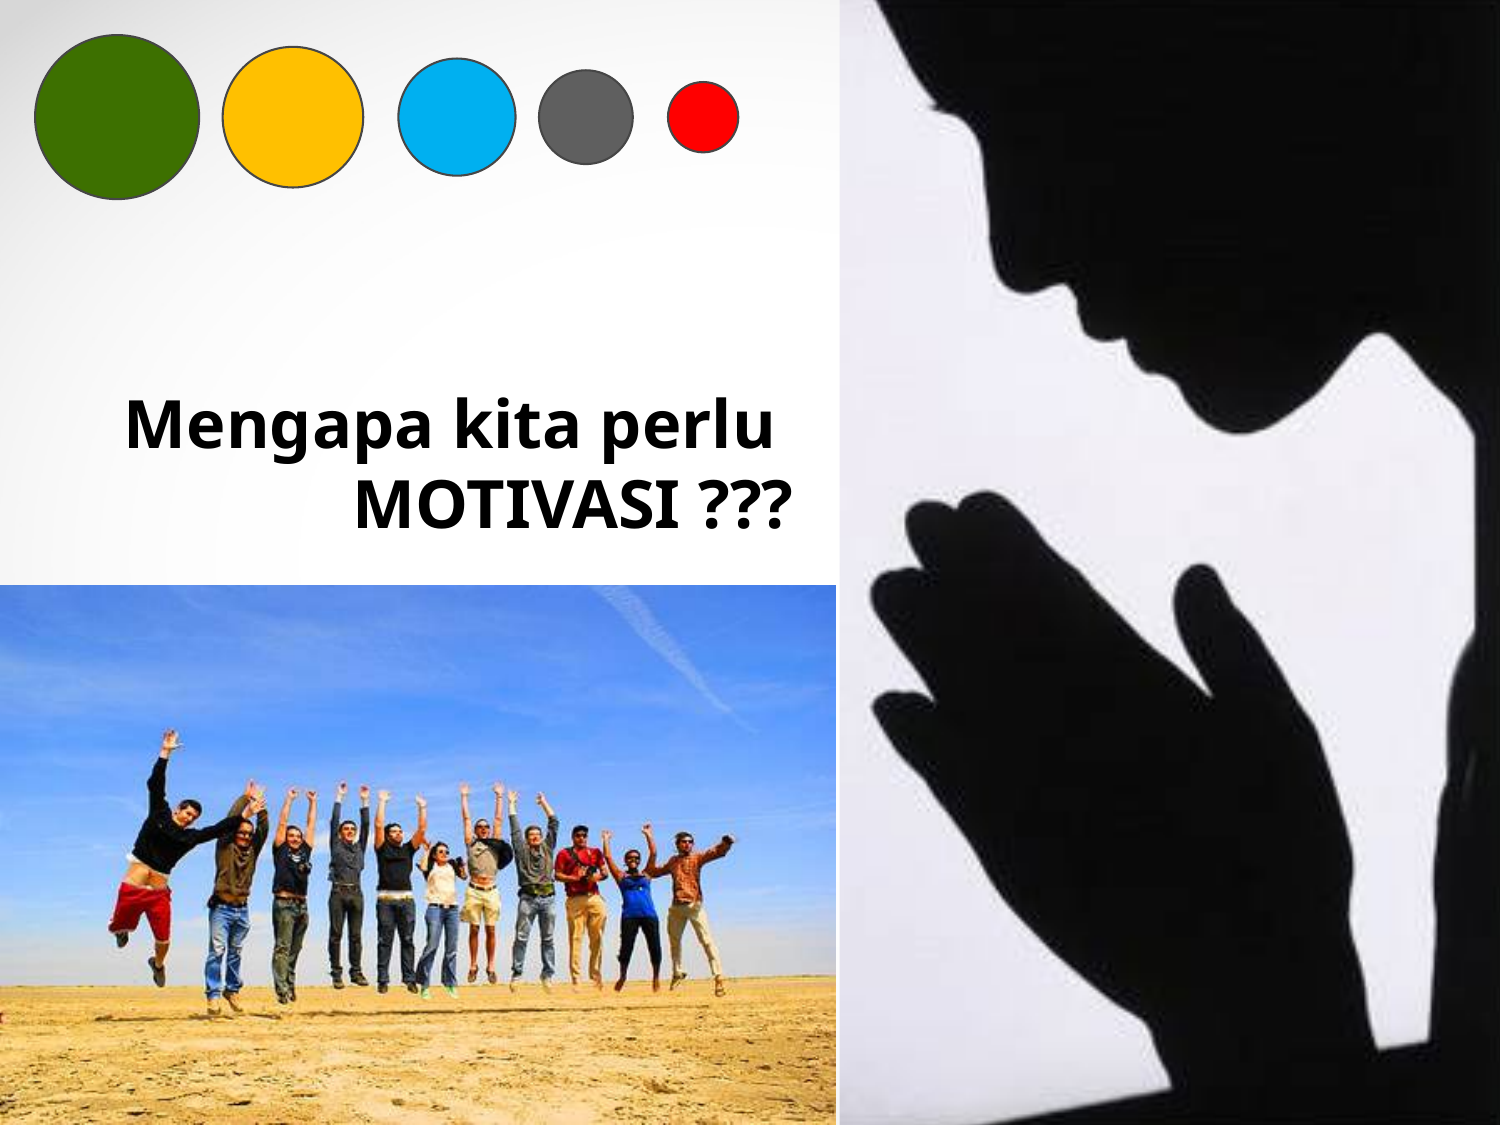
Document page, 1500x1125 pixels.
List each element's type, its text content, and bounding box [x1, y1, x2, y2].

text_box Mengapa kita perlu MOTIVASI ??? [0, 375, 809, 551]
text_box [35, 35, 739, 200]
picture [0, 0, 1500, 1125]
